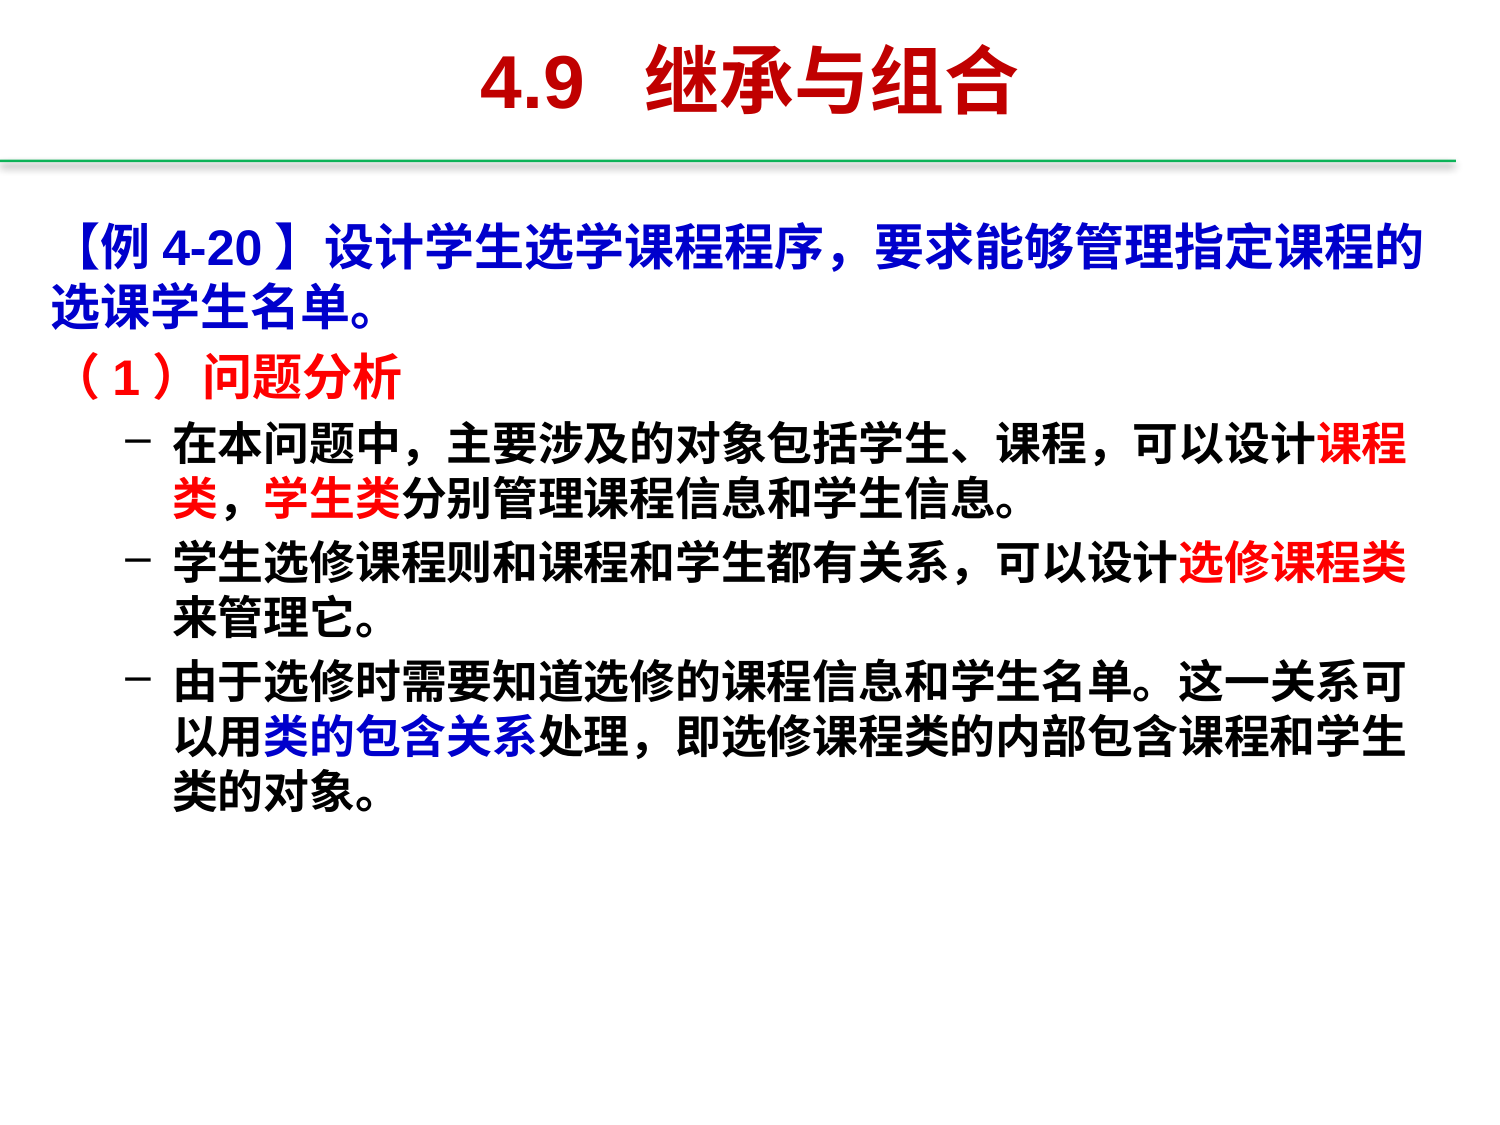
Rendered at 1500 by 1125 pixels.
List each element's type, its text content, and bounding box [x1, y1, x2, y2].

list 【例4-20】设计学生选学课程程序，要求能够管理指定课程的选课学生名单。 （1）问题分析 在本问题中，主要涉及的对象包括学生、课程，可以设计课程类，学生类分别管理课程信息和学生信息。 学生选修课程则和课程和学生都有关系，可以设计选修课程类来管理它。 由于选修时需要知道选修的课程信息和学生名单。这一关系可以用类的包含关系处理，即选修课程类的内部包含课程和学生类的对象。 [35, 208, 1465, 941]
title 4.9 继承与组合 [75, 12, 1425, 146]
